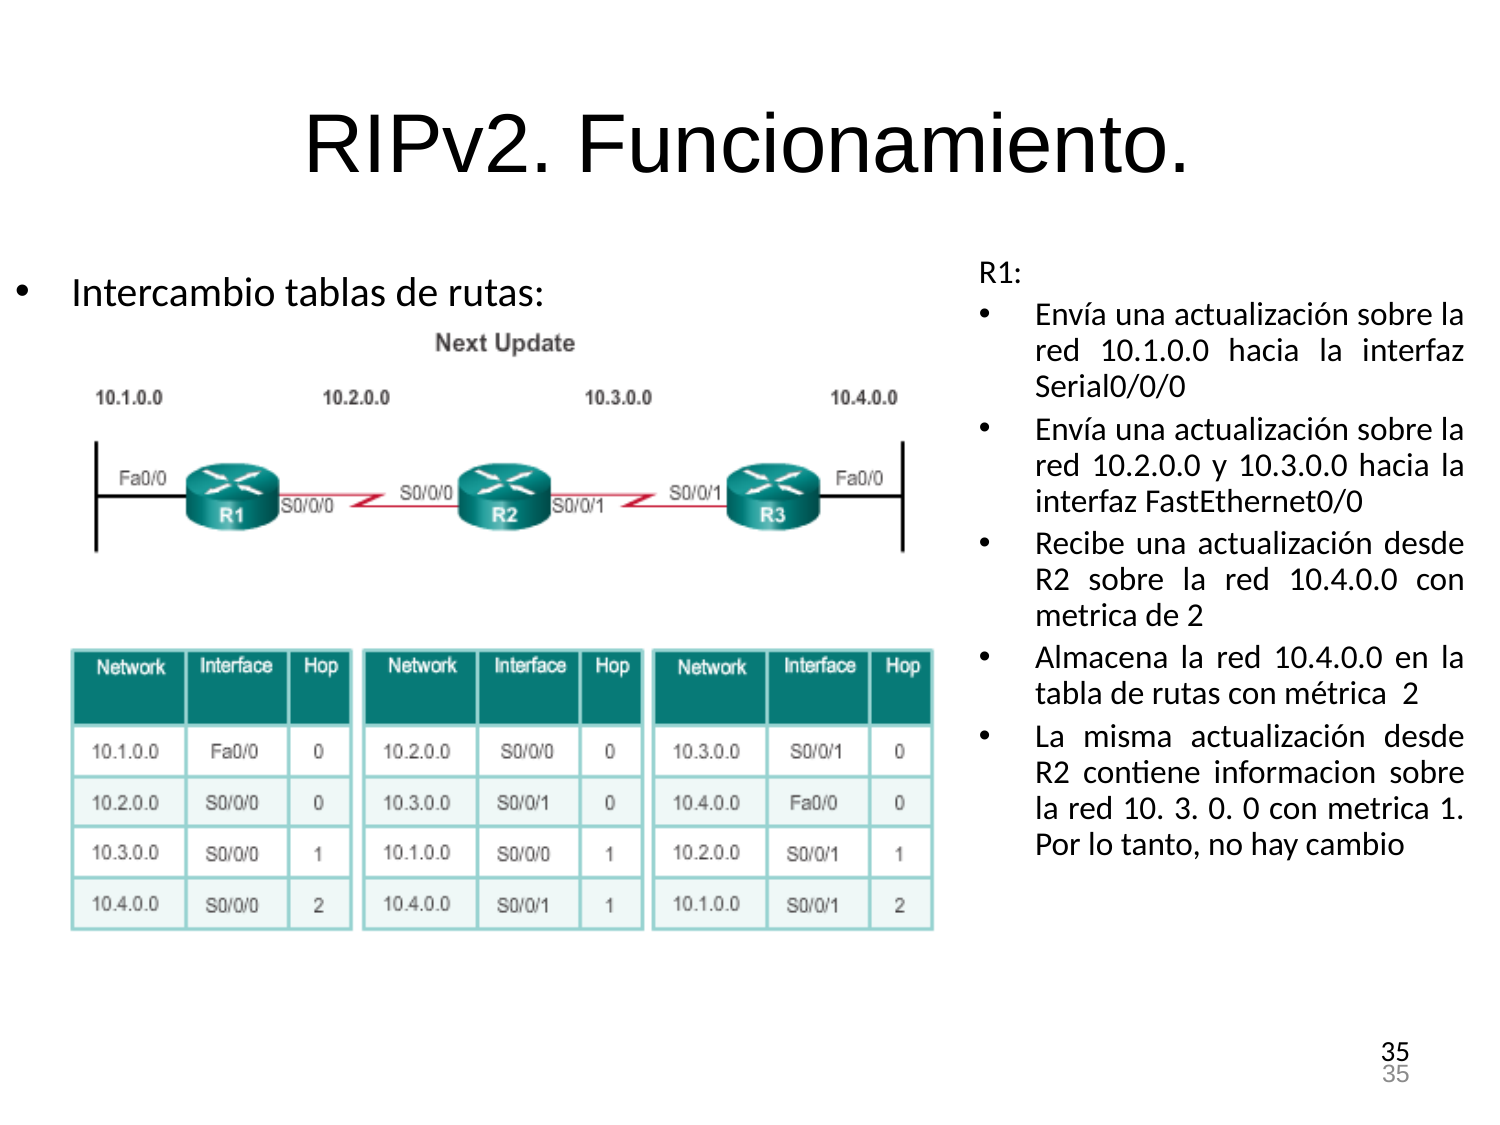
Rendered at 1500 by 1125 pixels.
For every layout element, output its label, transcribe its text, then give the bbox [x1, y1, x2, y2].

text_box R1: Envía una actualización sobre la red 10.1.0.0 hacia la interfaz Serial0/0/0 Envía una actualización sobre la red 10.2.0.0 y 10.3.0.0 hacia la interfaz FastEthernet0/0 Recibe una actualización desde R2 sobre la red 10.4.0.0 con metrica de 2 Almacena la red 10.4.0.0 en la tabla de rutas con métrica 2 La misma actualización desde R2 contiene informacion sobre la red 10. 3. 0. 0 con metrica 1. Por lo tanto, no hay cambio [964, 247, 1481, 948]
list Intercambio tablas de rutas: [0, 262, 964, 362]
picture [37, 325, 971, 968]
title RIPv2. Funcionamiento. [73, 45, 1424, 233]
text_box 35 [1074, 1024, 1425, 1103]
